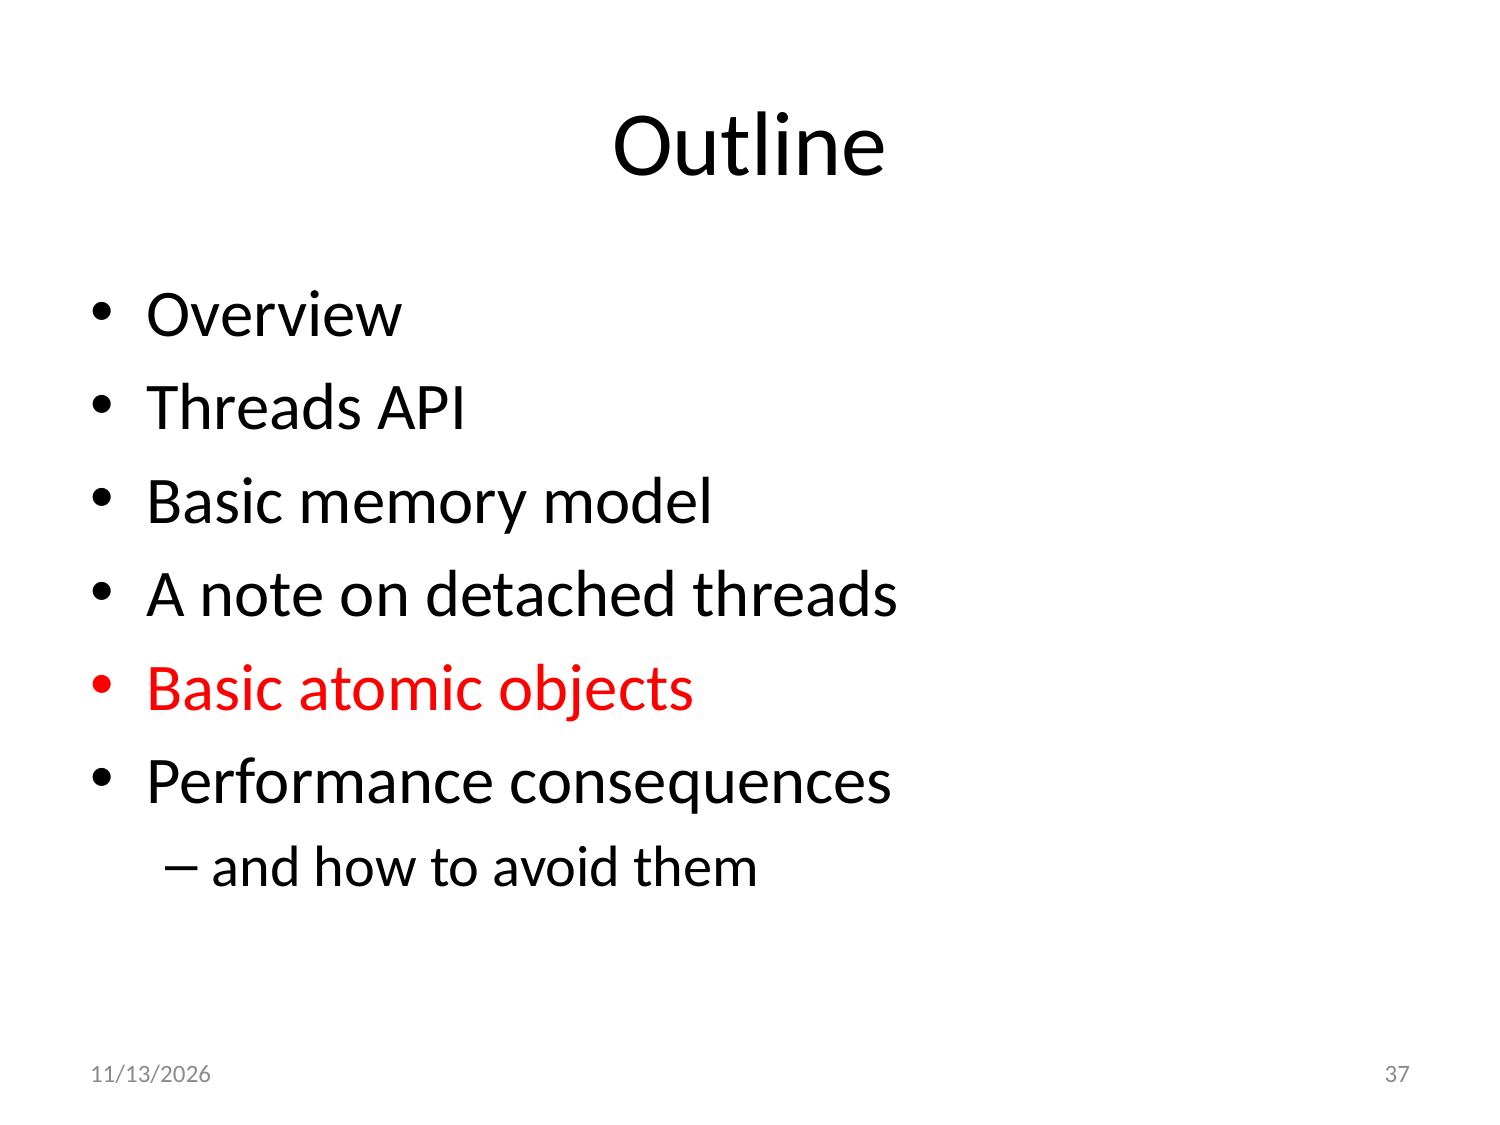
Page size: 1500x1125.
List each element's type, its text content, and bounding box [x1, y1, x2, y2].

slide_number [75, 1042, 425, 1103]
list Overview Threads API Basic memory model A note on detached threads Basic atomic objects Performance consequences and how to avoid them [75, 262, 1425, 1005]
title Outline [75, 45, 1425, 233]
slide_number 37 [1074, 1042, 1425, 1103]
